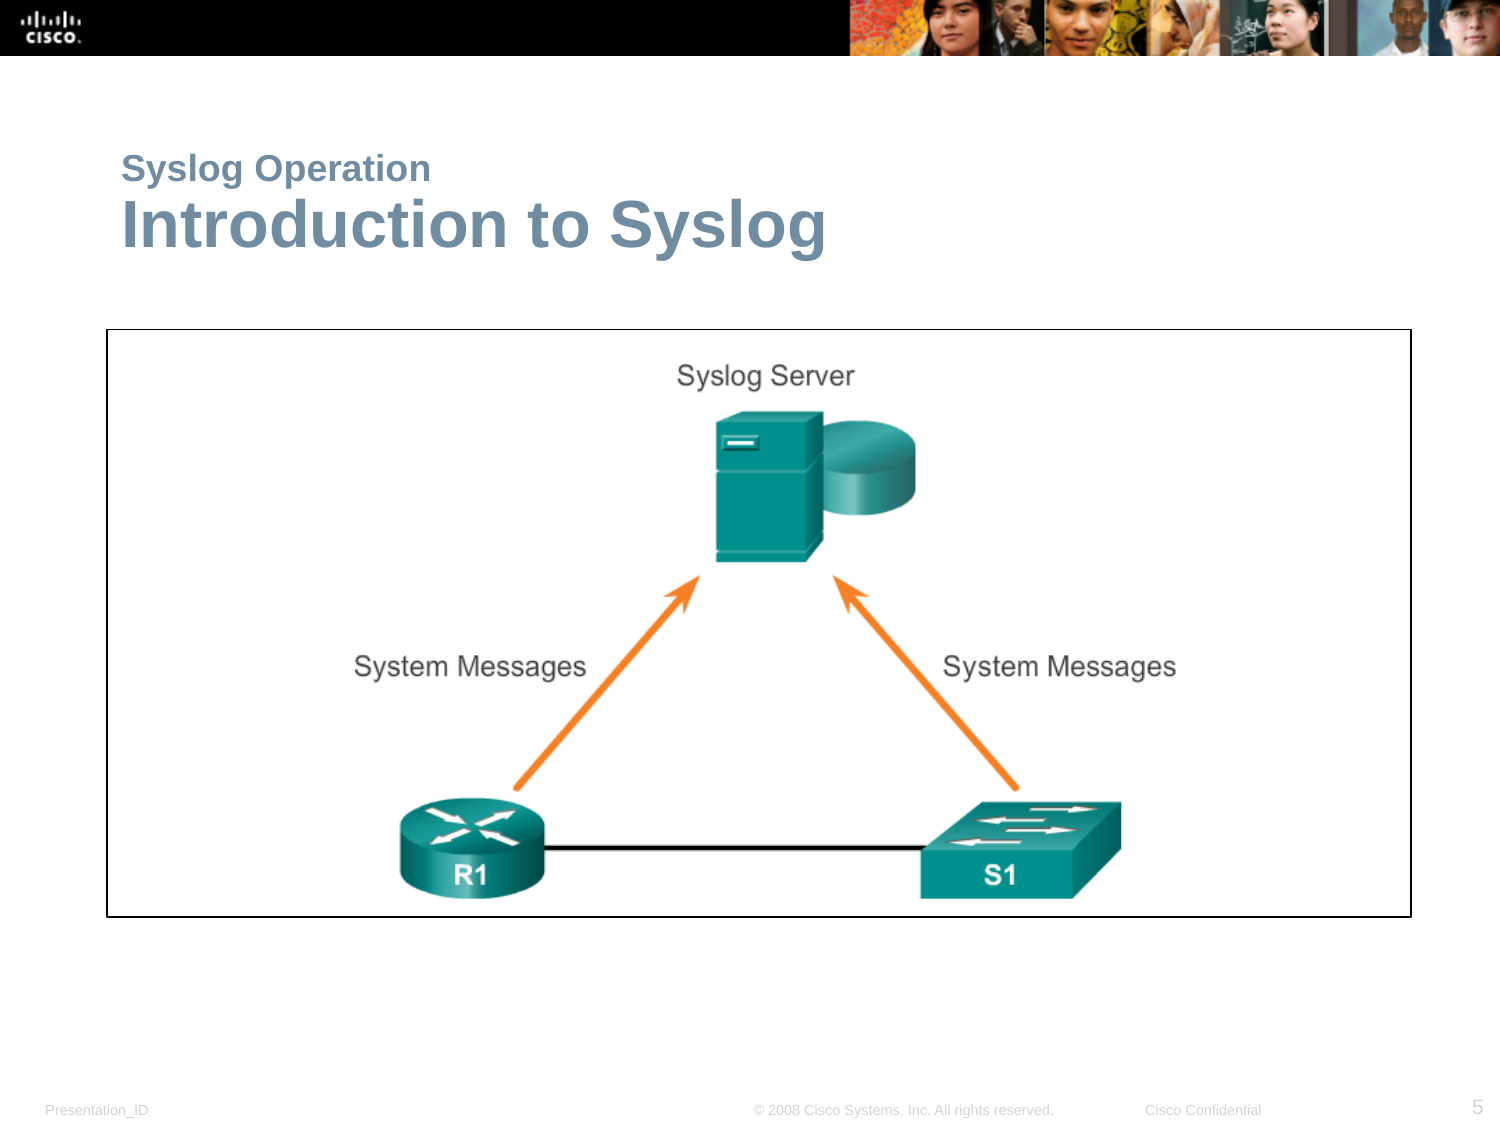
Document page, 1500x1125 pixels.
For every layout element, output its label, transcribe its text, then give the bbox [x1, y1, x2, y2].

picture [0, 0, 1500, 56]
title Syslog Operation Introduction to Syslog [107, 130, 1444, 269]
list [107, 330, 1411, 917]
